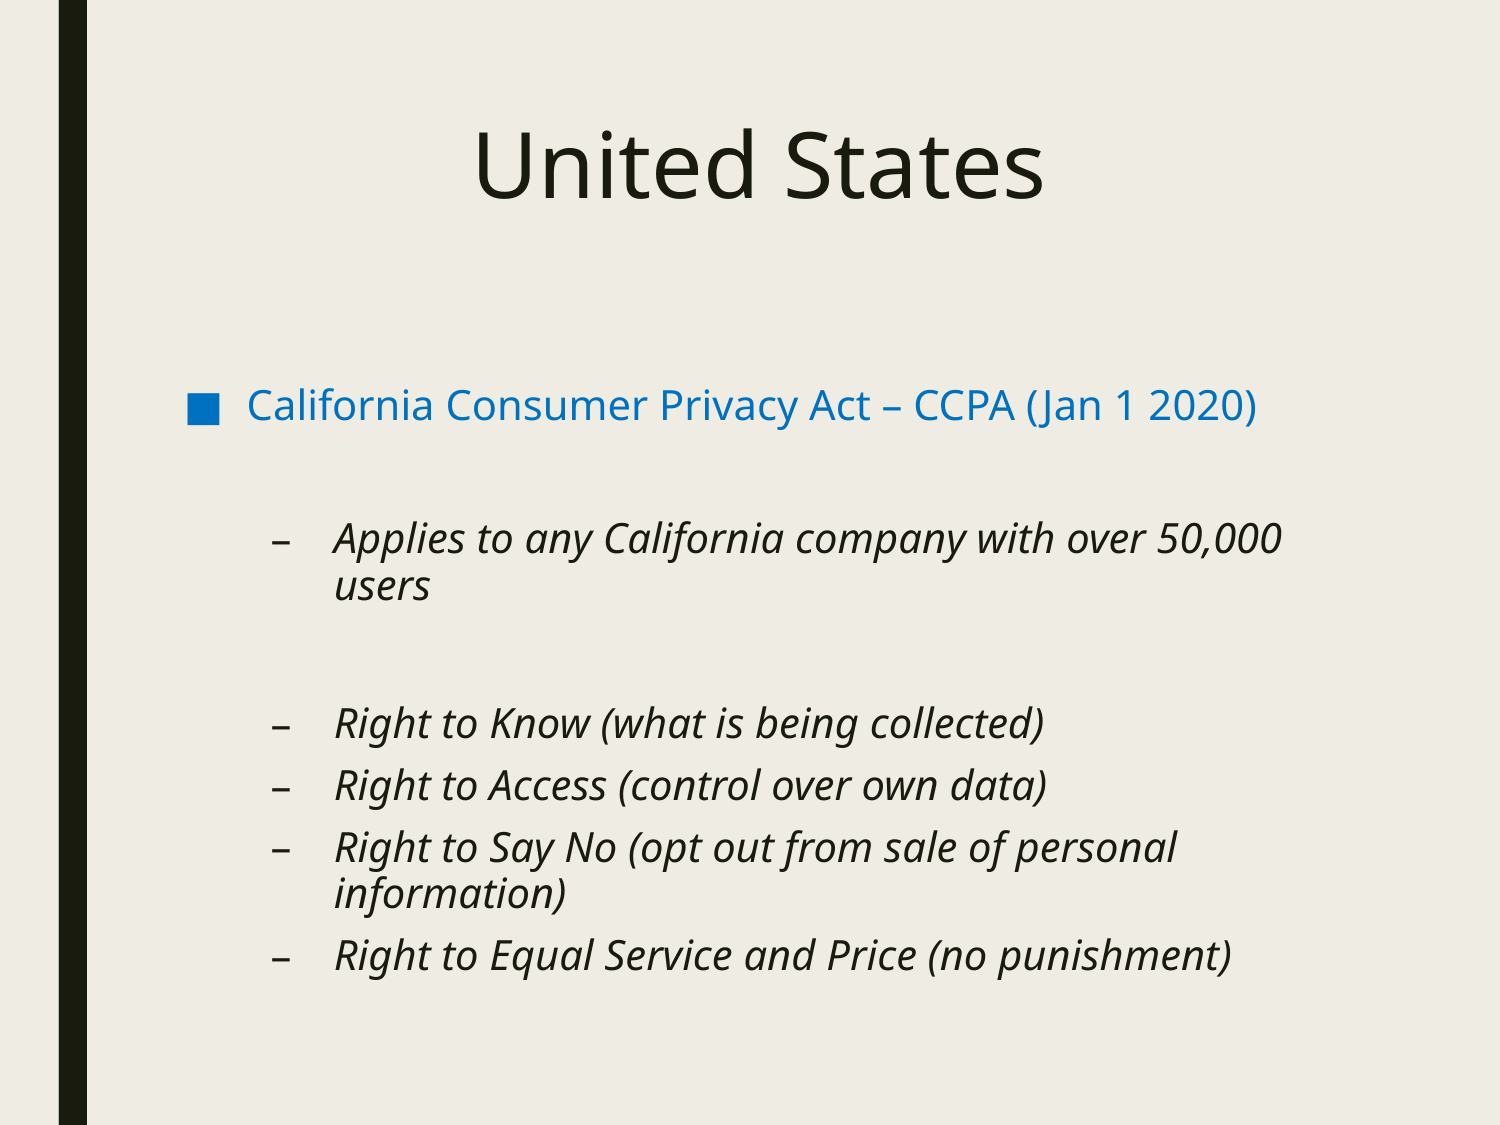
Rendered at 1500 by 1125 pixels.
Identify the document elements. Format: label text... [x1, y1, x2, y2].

title United States [168, 112, 1351, 357]
list California Consumer Privacy Act – CCPA (Jan 1 2020) Applies to any California company with over 50,000 users Right to Know (what is being collected) Right to Access (control over own data) Right to Say No (opt out from sale of personal information) Right to Equal Service and Price (no punishment) [168, 375, 1384, 963]
